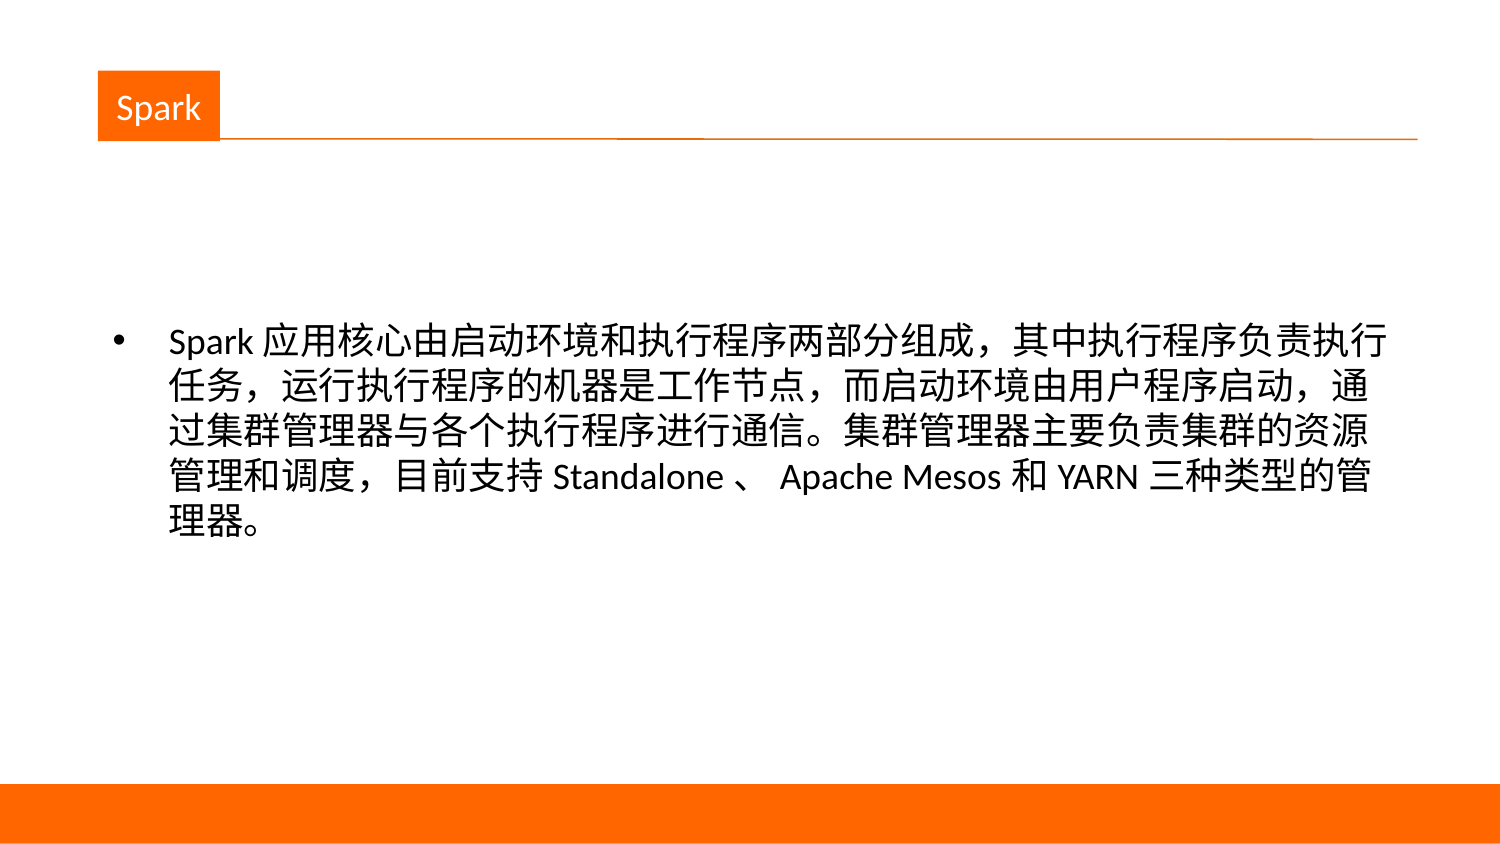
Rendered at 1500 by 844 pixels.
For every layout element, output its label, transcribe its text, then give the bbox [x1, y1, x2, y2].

text_box 议程 [100, 66, 231, 137]
text_box [0, 782, 1500, 844]
text_box Spark [96, 68, 222, 143]
text_box [99, 70, 130, 147]
text_box Spark应用核心由启动环境和执行程序两部分组成，其中执行程序负责执行任务，运行执行程序的机器是工作节点，而启动环境由用户程序启动，通过集群管理器与各个执行程序进行通信。集群管理器主要负责集群的资源管理和调度，目前支持Standalone、Apache Mesos和YARN三种类型的管理器。 [97, 164, 1418, 603]
